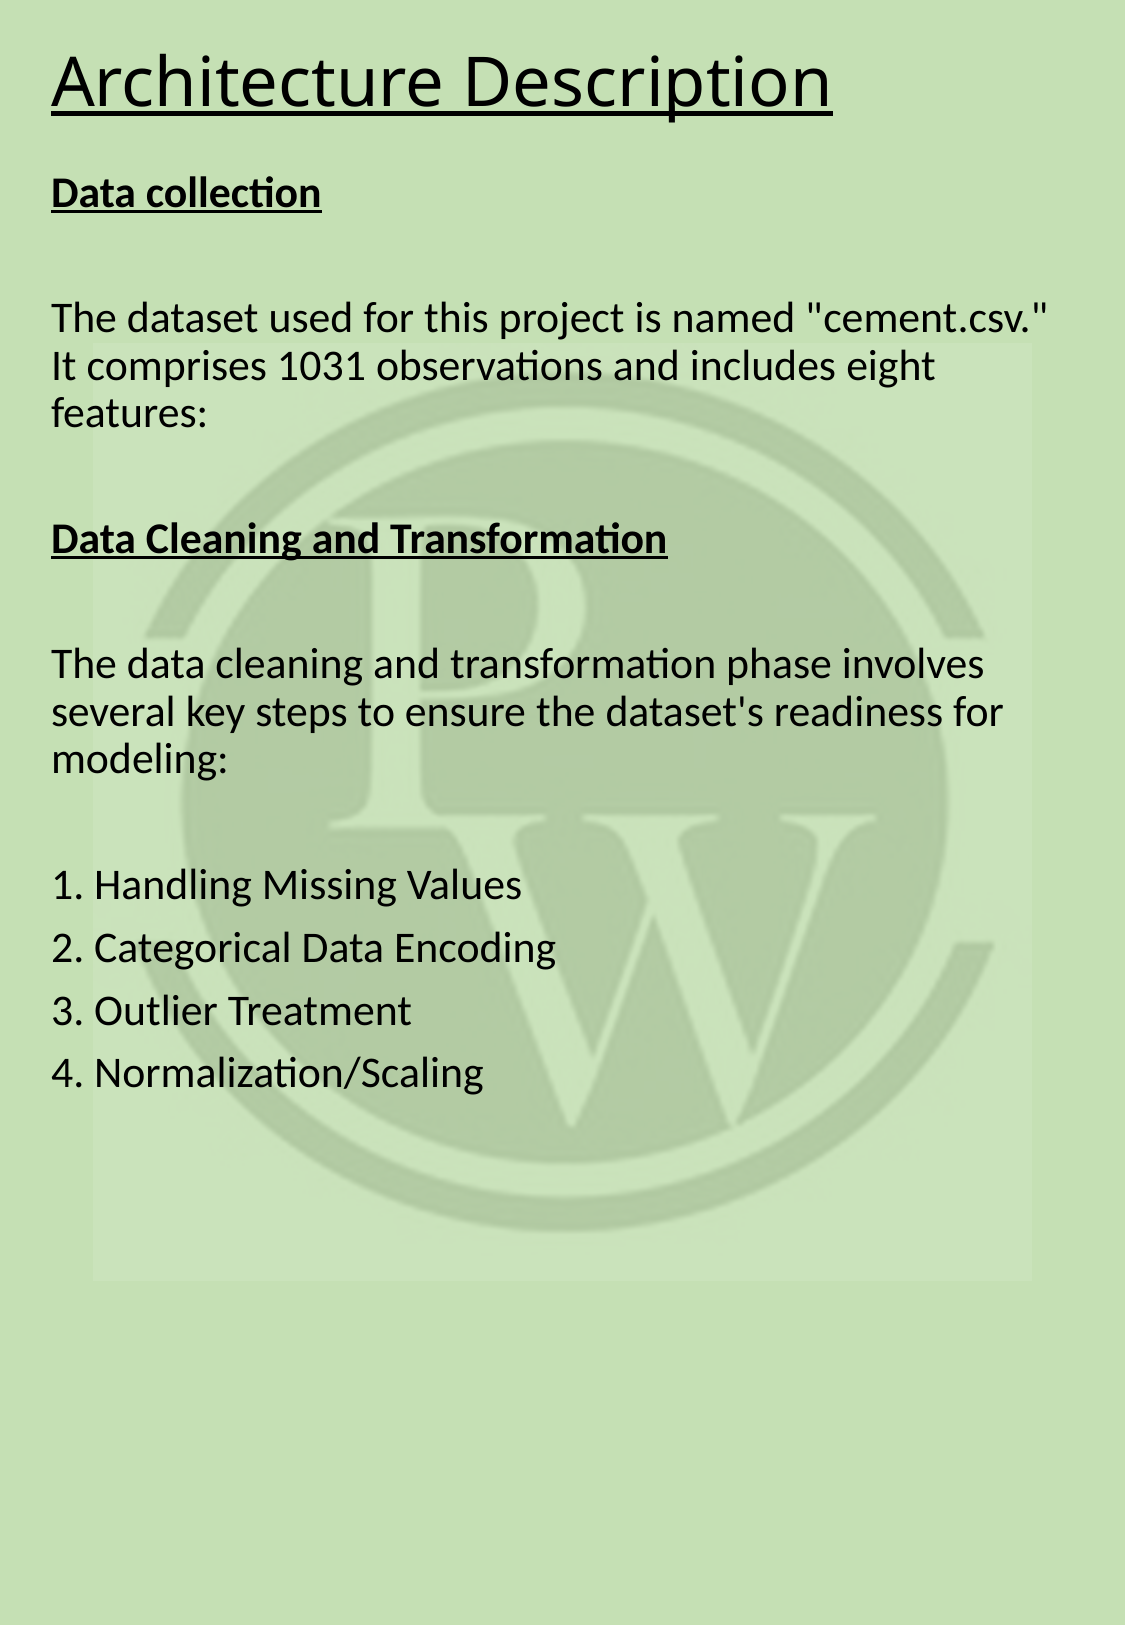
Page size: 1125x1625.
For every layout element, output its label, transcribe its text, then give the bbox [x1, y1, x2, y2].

title Architecture Description [36, 0, 1007, 161]
list Data collection The dataset used for this project is named "cement.csv." It comprises 1031 observations and includes eight features: Data Cleaning and Transformation The data cleaning and transformation phase involves several key steps to ensure the dataset's readiness for modeling: 1. Handling Missing Values 2. Categorical Data Encoding 3. Outlier Treatment 4. Normalization/Scaling [36, 161, 1067, 1558]
